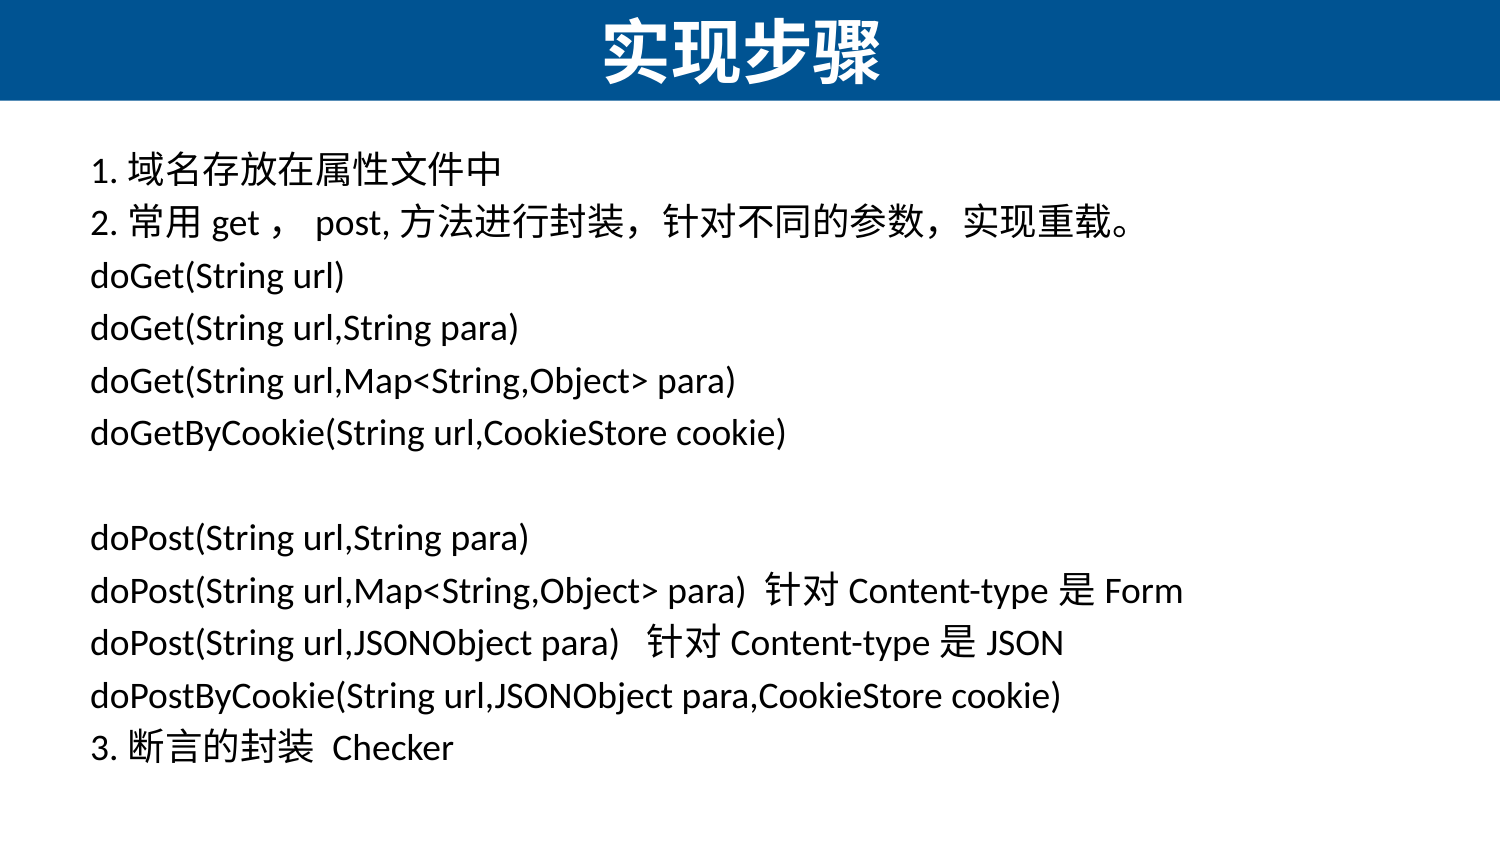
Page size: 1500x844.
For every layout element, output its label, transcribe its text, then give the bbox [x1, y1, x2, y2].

title 实现步骤 [2, 0, 1483, 101]
list 1.域名存放在属性文件中 2.常用get，post,方法进行封装，针对不同的参数，实现重载。 doGet(String url) doGet(String url,String para) doGet(String url,Map<String,Object> para) doGetByCookie(String url,CookieStore cookie) doPost(String url,String para) doPost(String url,Map<String,Object> para) 针对Content-type是Form doPost(String url,JSONObject para) 针对Content-type是JSON doPostByCookie(String url,JSONObject para,CookieStore cookie) 3.断言的封装 Checker [75, 138, 1426, 844]
